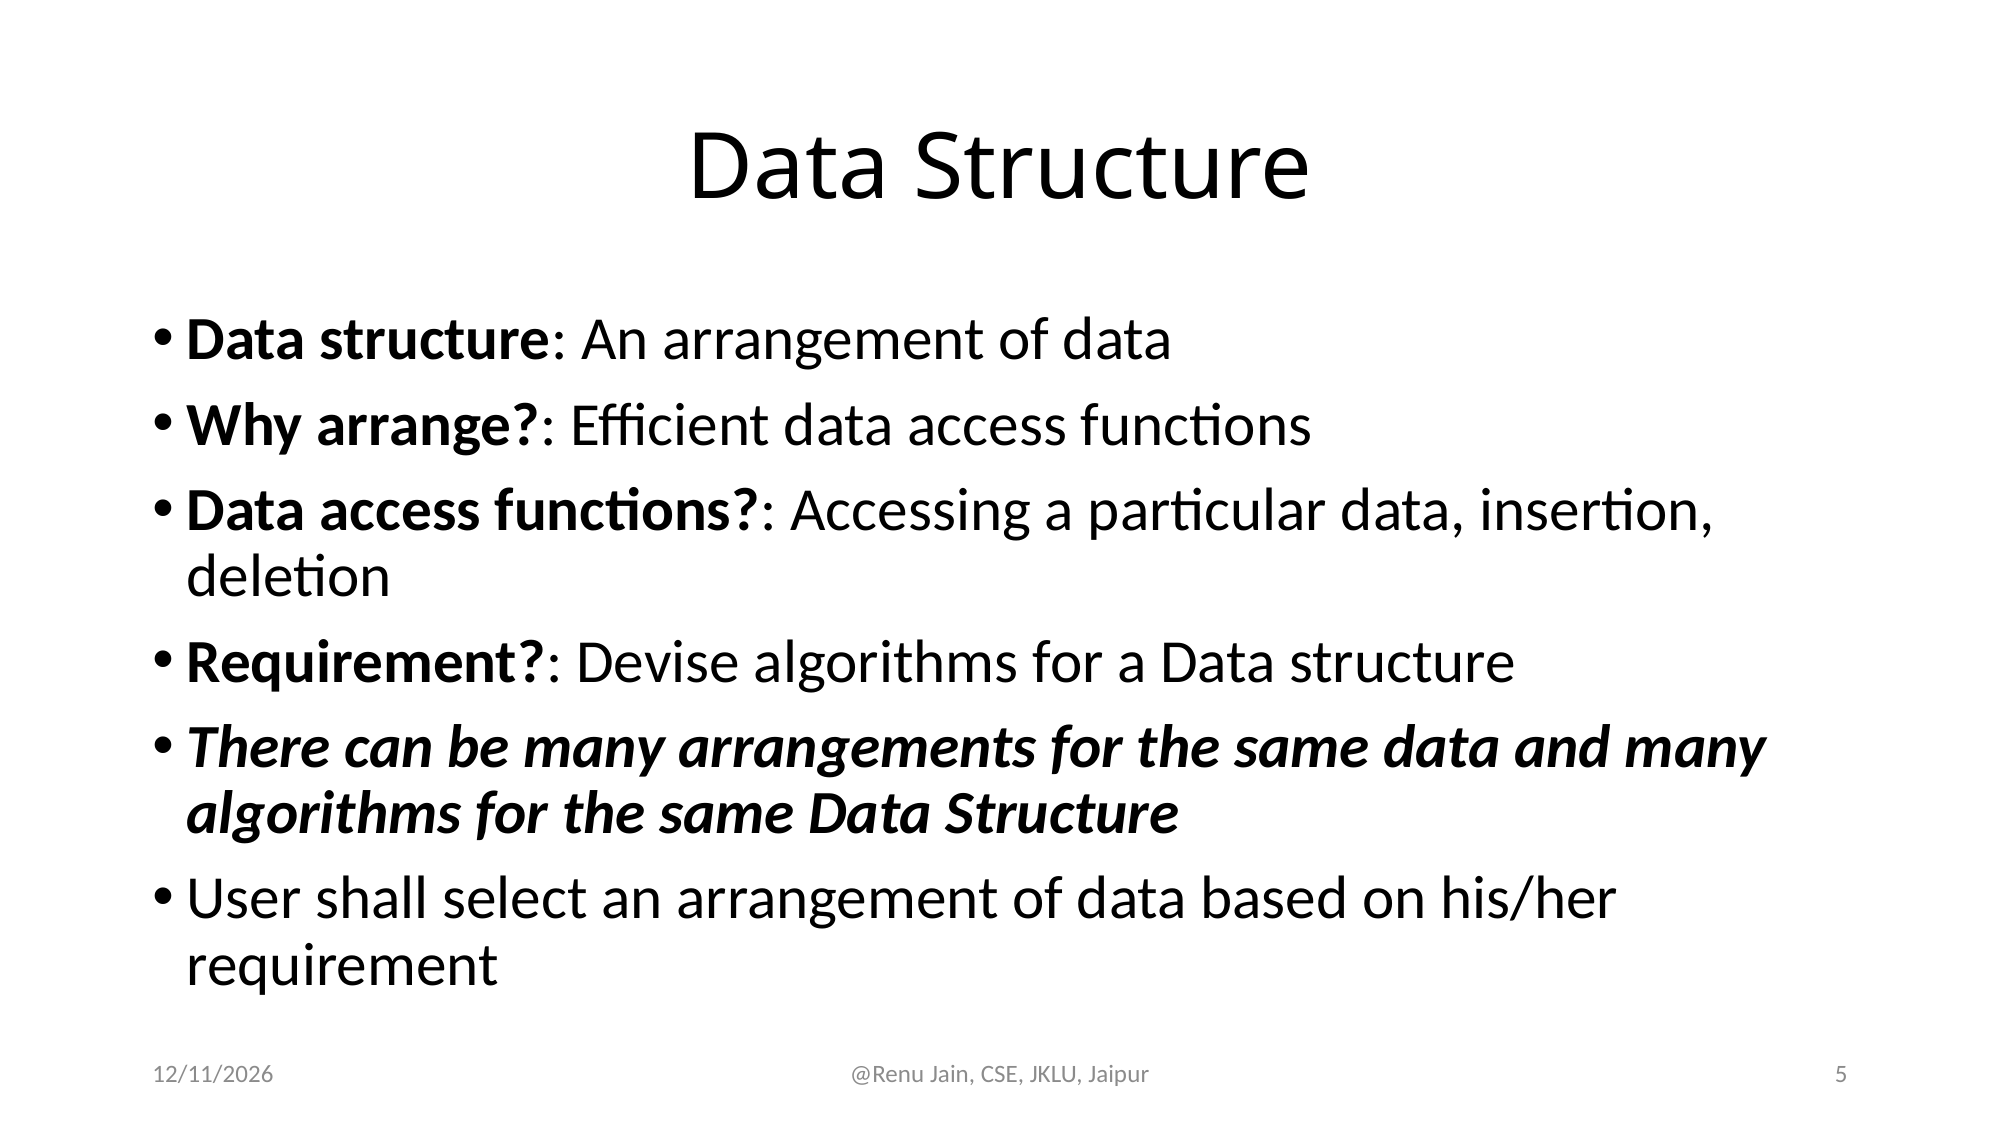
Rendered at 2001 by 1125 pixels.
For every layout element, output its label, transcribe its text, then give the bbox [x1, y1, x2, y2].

list Data structure: An arrangement of data Why arrange?: Efficient data access functions Data access functions?: Accessing a particular data, insertion, deletion Requirement?: Devise algorithms for a Data structure There can be many arrangements for the same data and many algorithms for the same Data Structure User shall select an arrangement of data based on his/her requirement [137, 299, 1863, 1014]
title Data Structure [137, 59, 1863, 278]
slide_number 5 [1412, 1042, 1863, 1103]
footer @Renu Jain, CSE, JKLU, Jaipur [662, 1042, 1338, 1103]
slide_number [137, 1042, 588, 1103]
